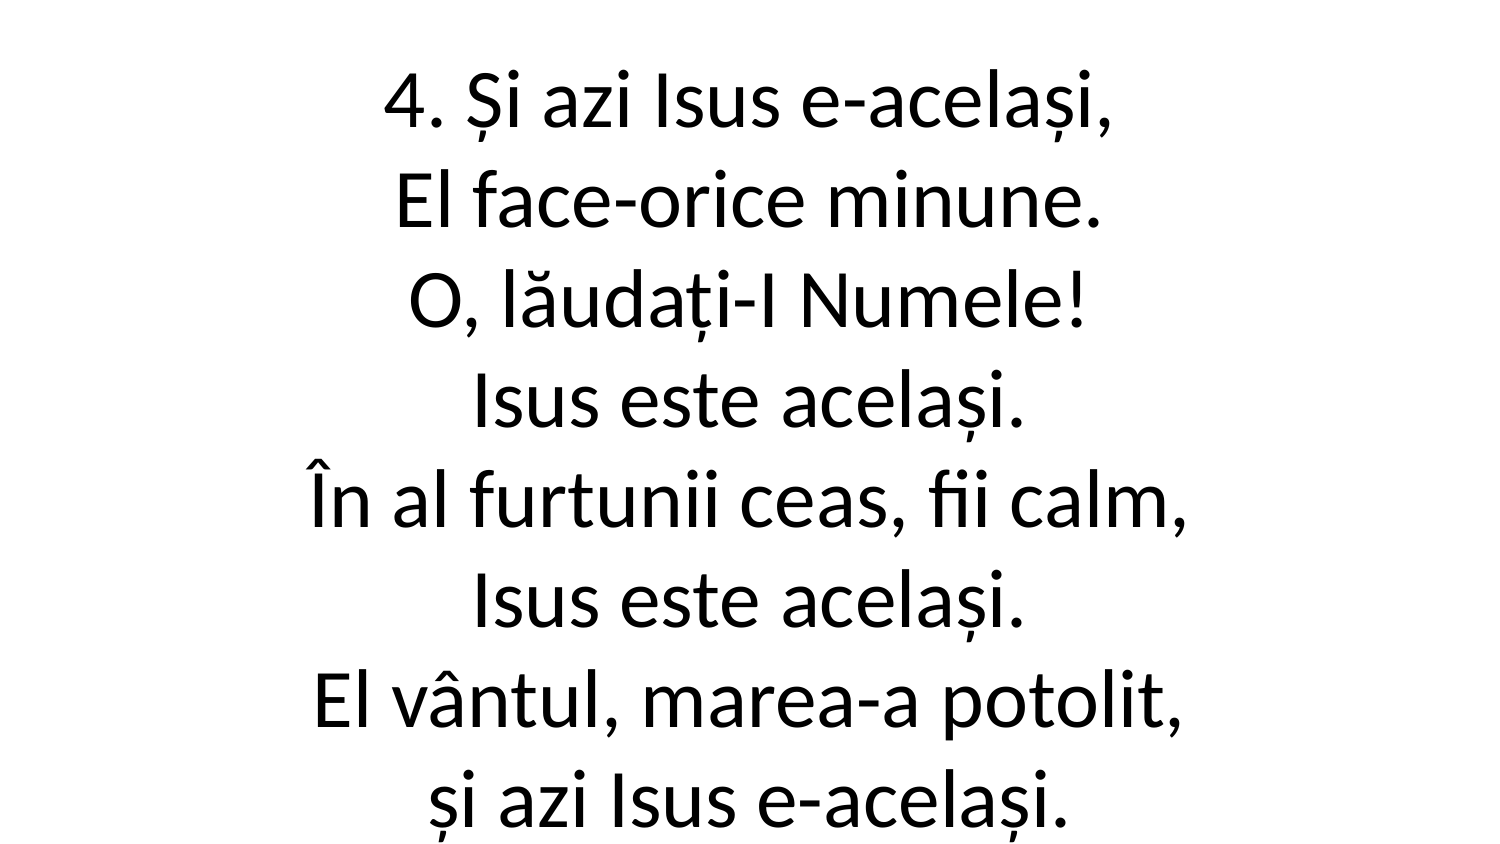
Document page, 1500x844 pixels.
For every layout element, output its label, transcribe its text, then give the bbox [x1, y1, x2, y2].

text_box 4. Și azi Isus e-același, El face-orice minune. O, lăudați-I Numele! Isus este același. În al furtunii ceas, fii calm, Isus este același. El vântul, marea-a potolit, și azi Isus e-același. [293, 0, 1207, 844]
